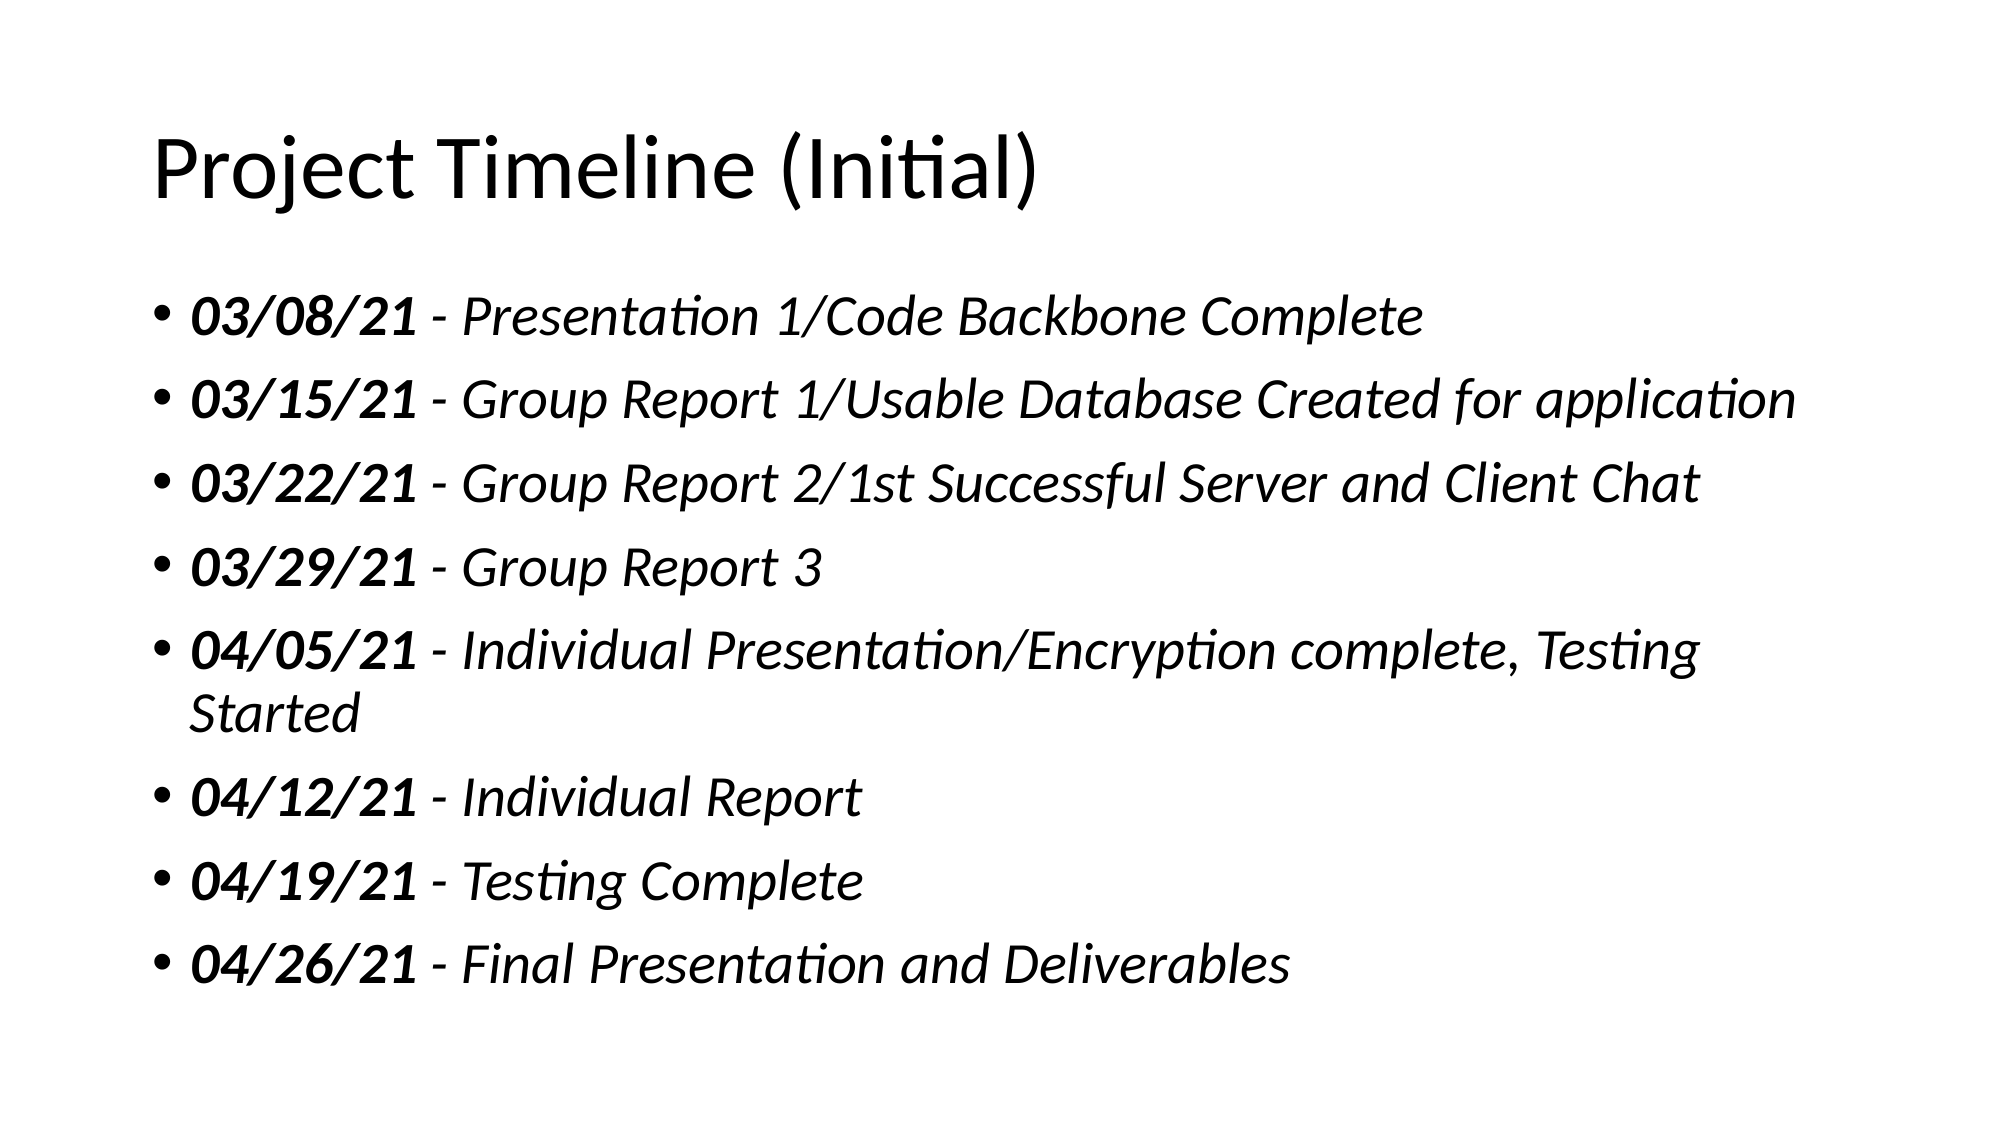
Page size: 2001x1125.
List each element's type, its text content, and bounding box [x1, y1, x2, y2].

title Project Timeline (Initial) [137, 59, 1863, 277]
list 03/08/21 - Presentation 1/Code Backbone Complete 03/15/21 - Group Report 1/Usable Database Created for application 03/22/21 - Group Report 2/1st Successful Server and Client Chat 03/29/21 - Group Report 3 04/05/21 - Individual Presentation/Encryption complete, Testing Started 04/12/21 - Individual Report 04/19/21 - Testing Complete 04/26/21 - Final Presentation and Deliverables [137, 277, 1863, 1014]
